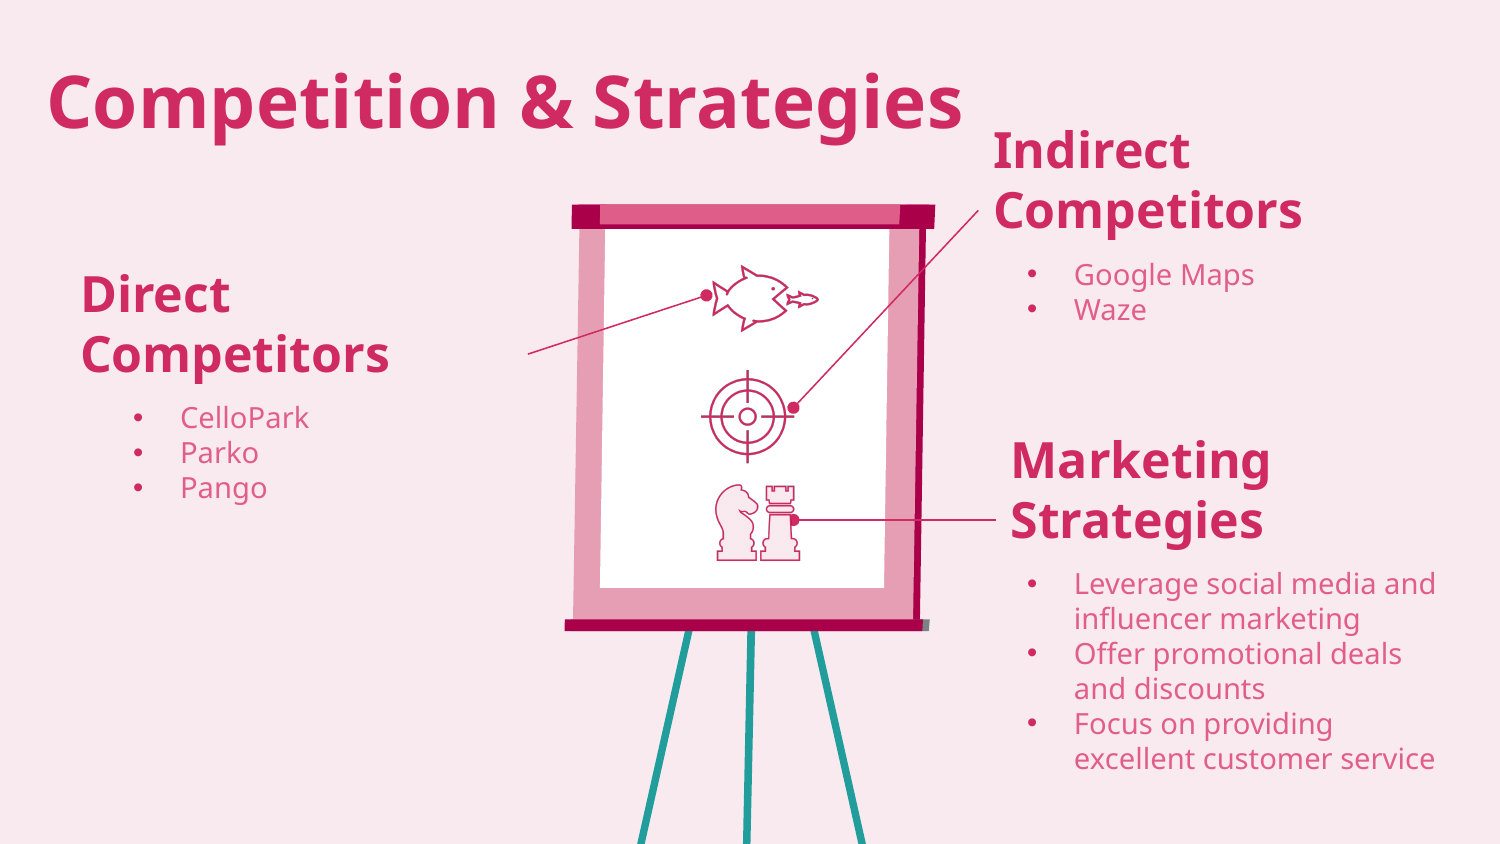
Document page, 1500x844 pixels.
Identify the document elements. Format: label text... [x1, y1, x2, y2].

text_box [527, 295, 705, 355]
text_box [564, 204, 936, 293]
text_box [793, 210, 979, 408]
subtitle Indirect Competitors [978, 166, 1473, 254]
subtitle Google Maps Waze [1012, 254, 1383, 441]
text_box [564, 363, 936, 844]
subtitle CelloPark Parko Pango [118, 384, 489, 585]
picture [710, 244, 821, 355]
title Competition & Strategies [31, 54, 1439, 149]
subtitle Leverage social media and influencer marketing Offer promotional deals and discounts Focus on providing excellent customer service [1012, 564, 1473, 771]
subtitle Direct Competitors [65, 310, 528, 398]
subtitle Marketing Strategies [995, 476, 1500, 564]
picture [693, 362, 812, 577]
